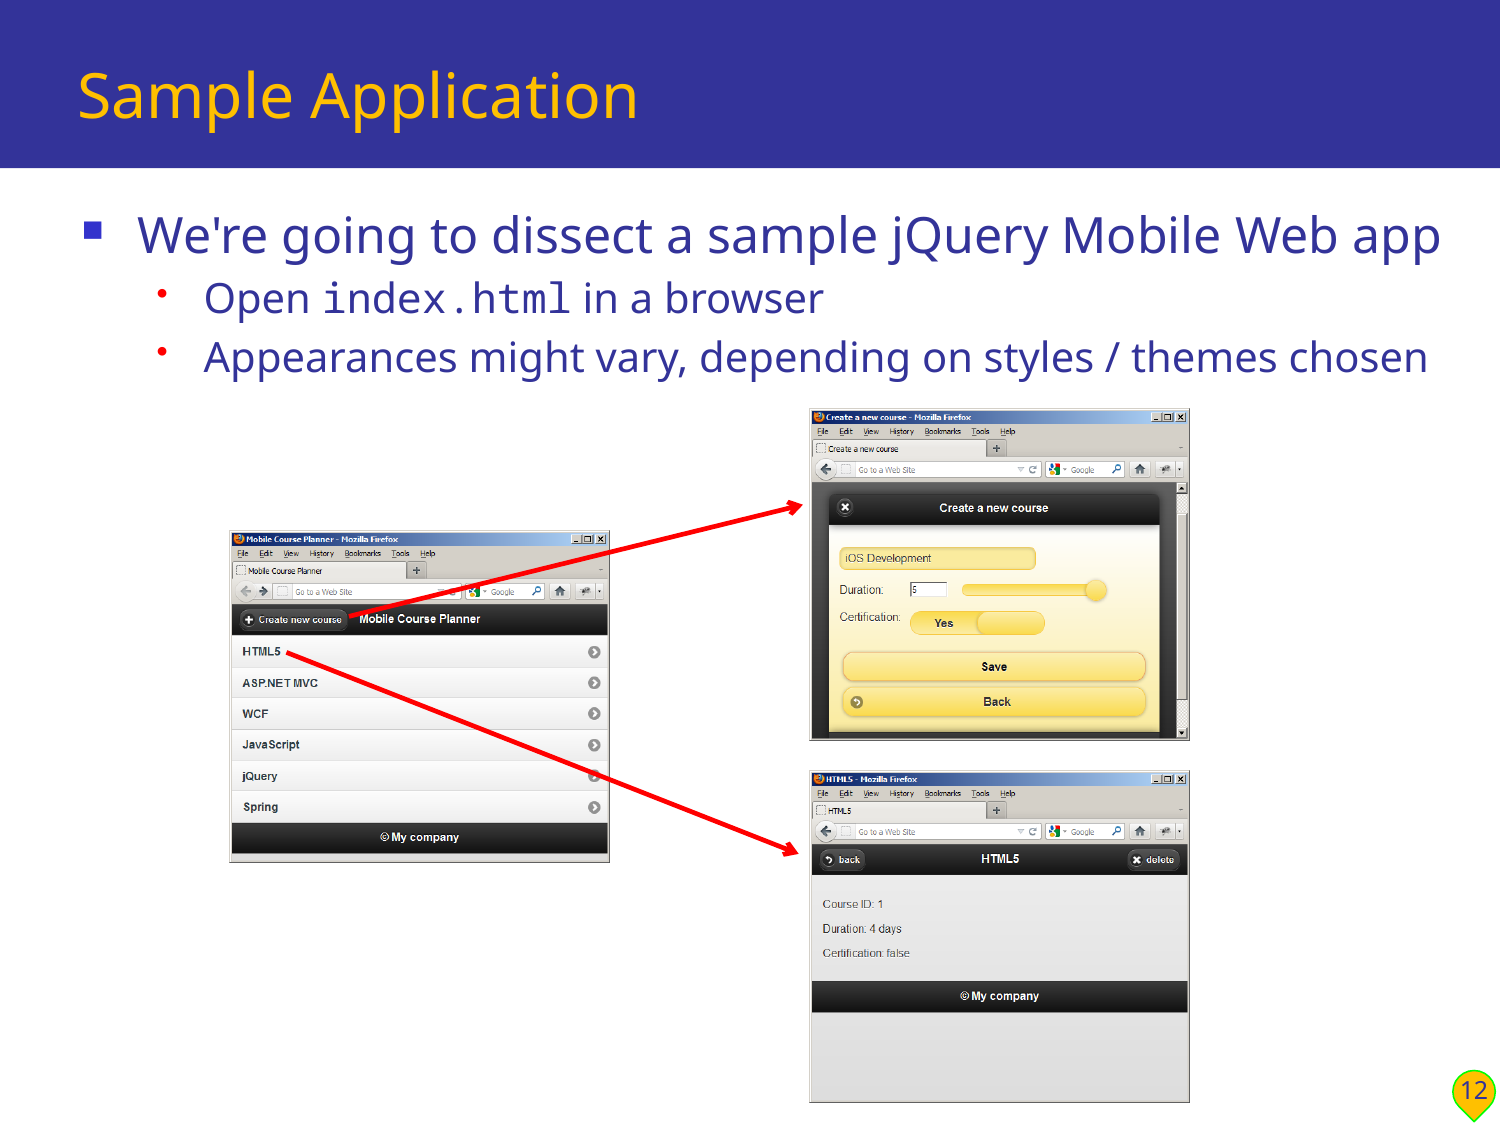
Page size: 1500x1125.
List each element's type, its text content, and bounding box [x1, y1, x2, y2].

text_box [348, 504, 804, 617]
picture [808, 408, 1190, 741]
list We're going to dissect a sample jQuery Mobile Web app Open index.html in a browser Appearances might vary, depending on styles / themes chosen [66, 196, 1460, 1007]
footer 12 [1431, 1040, 1500, 1117]
title Sample Application [61, 24, 1465, 139]
picture [808, 770, 1190, 1103]
picture [228, 530, 610, 863]
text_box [286, 652, 799, 855]
